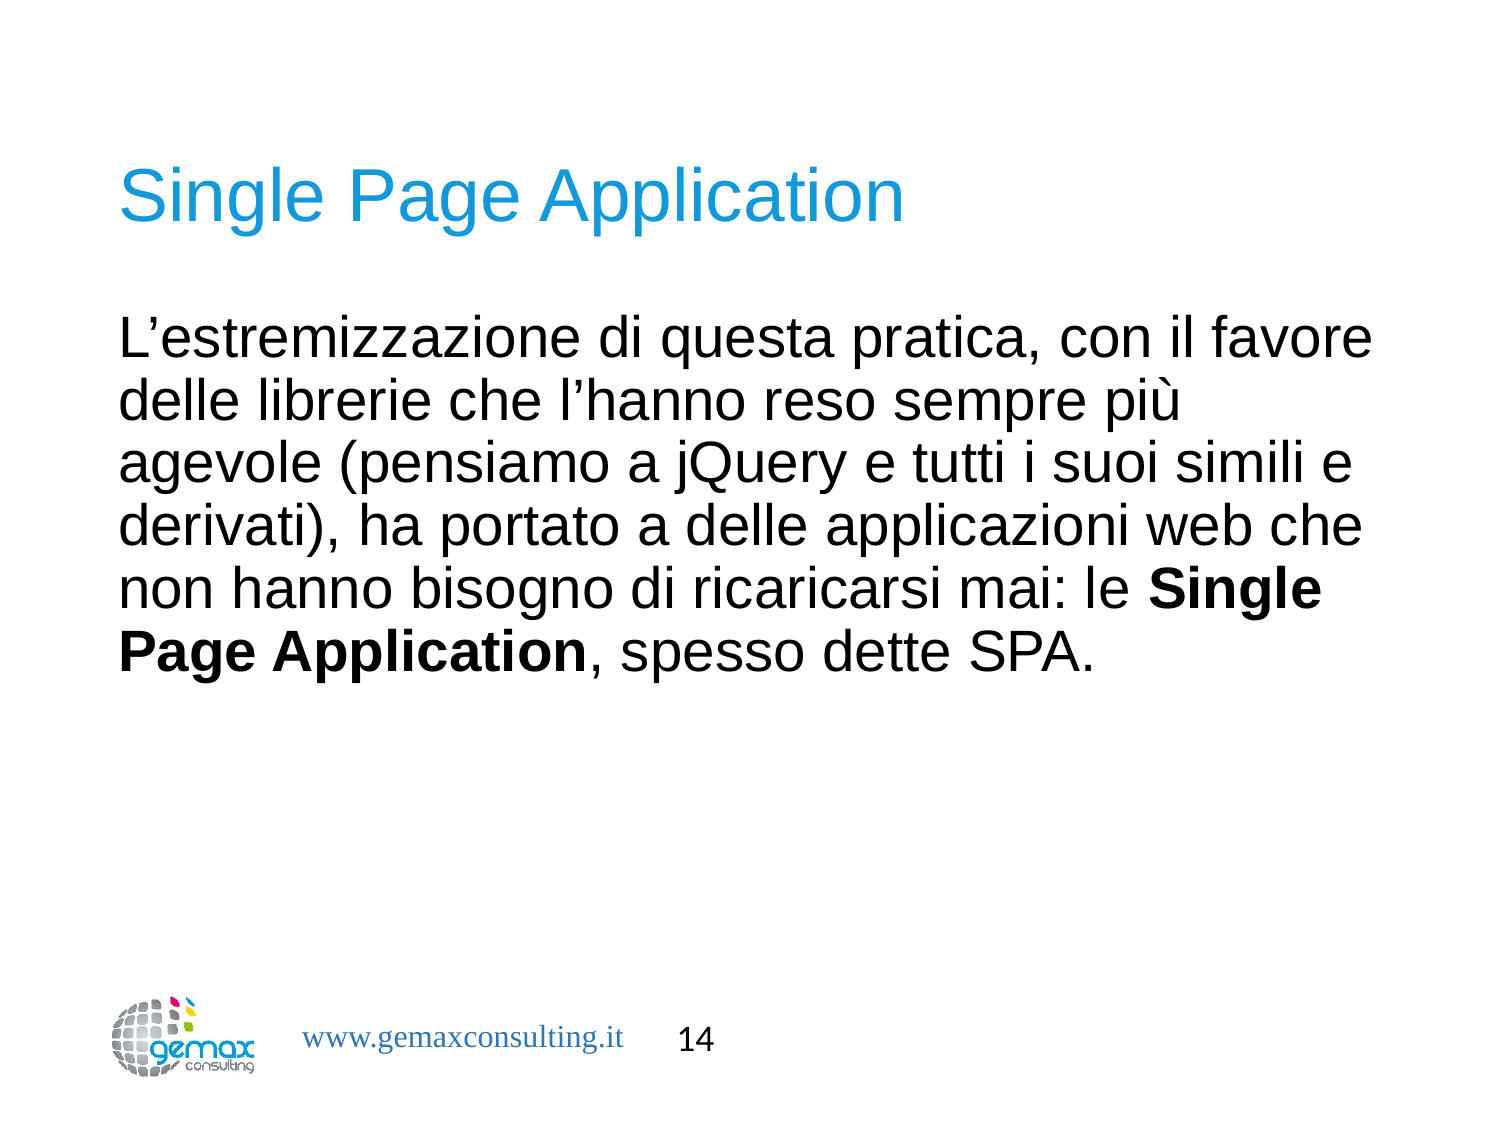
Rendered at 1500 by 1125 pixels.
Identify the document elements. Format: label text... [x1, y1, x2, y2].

text_box 14 [661, 1006, 793, 1067]
picture [103, 1014, 262, 1083]
list L’estremizzazione di questa pratica, con il favore delle librerie che l’hanno reso sempre più agevole (pensiamo a jQuery e tutti i suoi simili e derivati), ha portato a delle applicazioni web che non hanno bisogno di ricaricarsi mai: le Single Page Application, spesso dette SPA. [103, 299, 1397, 1014]
title Single Page Application [103, 59, 1397, 278]
